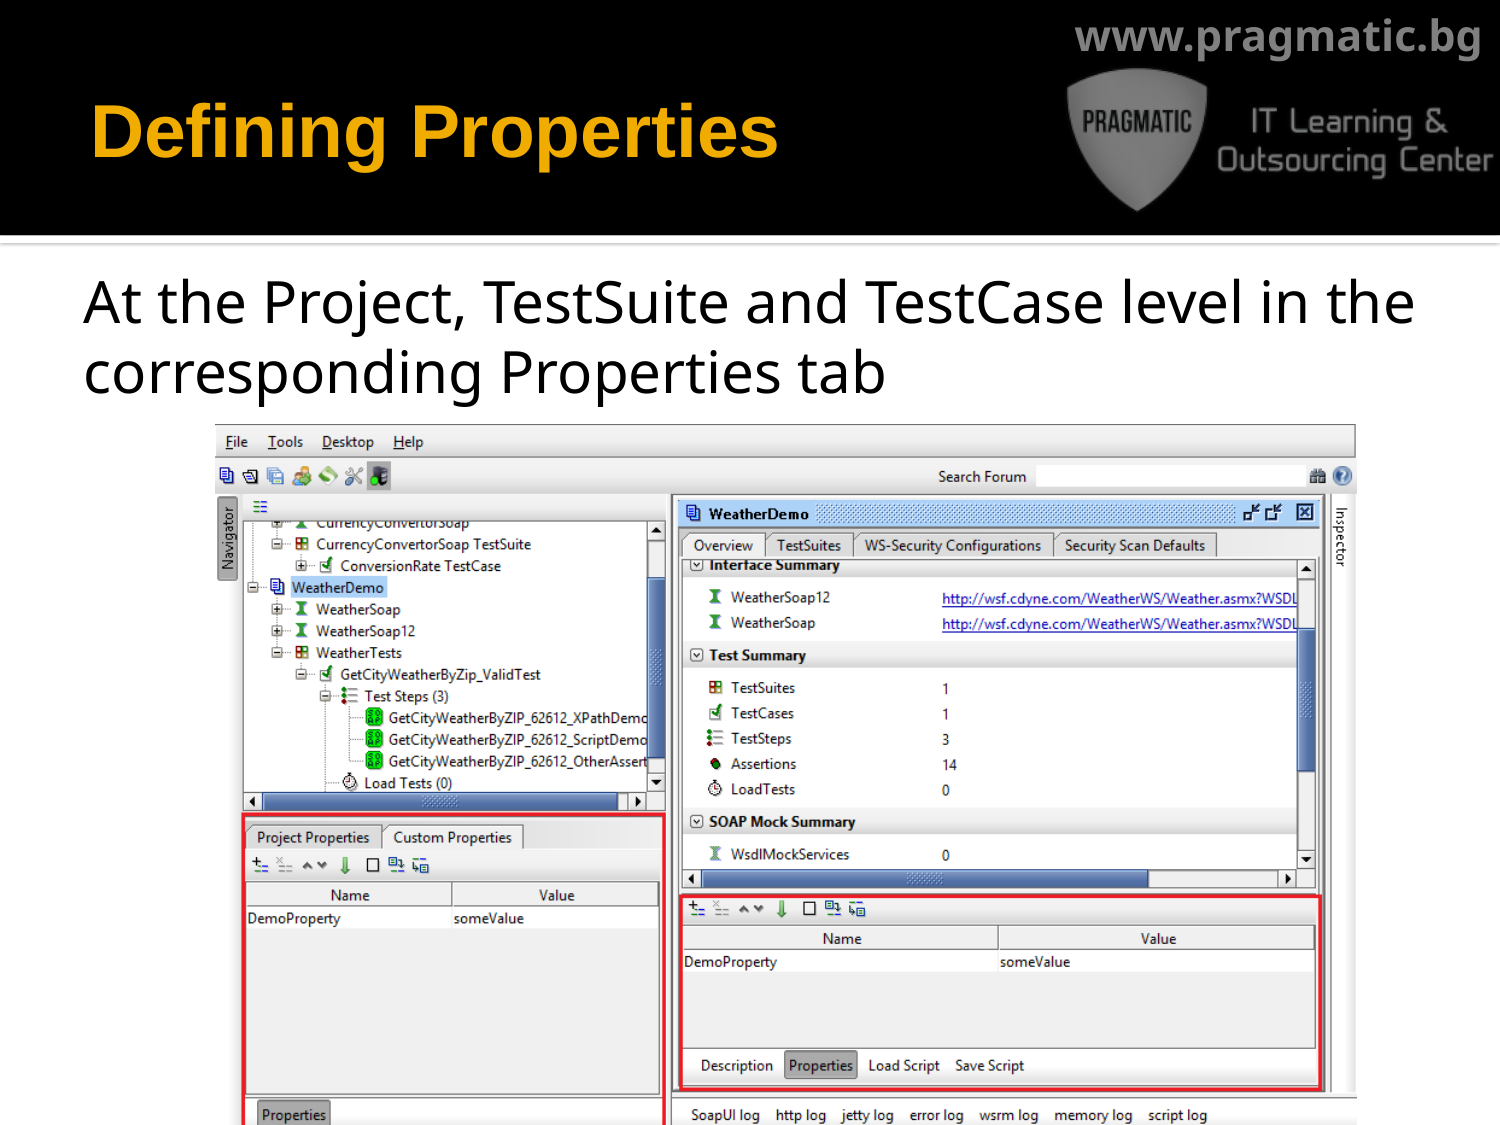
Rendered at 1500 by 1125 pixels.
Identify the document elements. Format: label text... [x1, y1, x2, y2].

picture [1100, 62, 1500, 217]
title Defining Properties [75, 24, 1100, 231]
picture [215, 424, 1357, 1125]
list At the Project, TestSuite and TestCase level in the corresponding Properties tab [0, 249, 1500, 1125]
